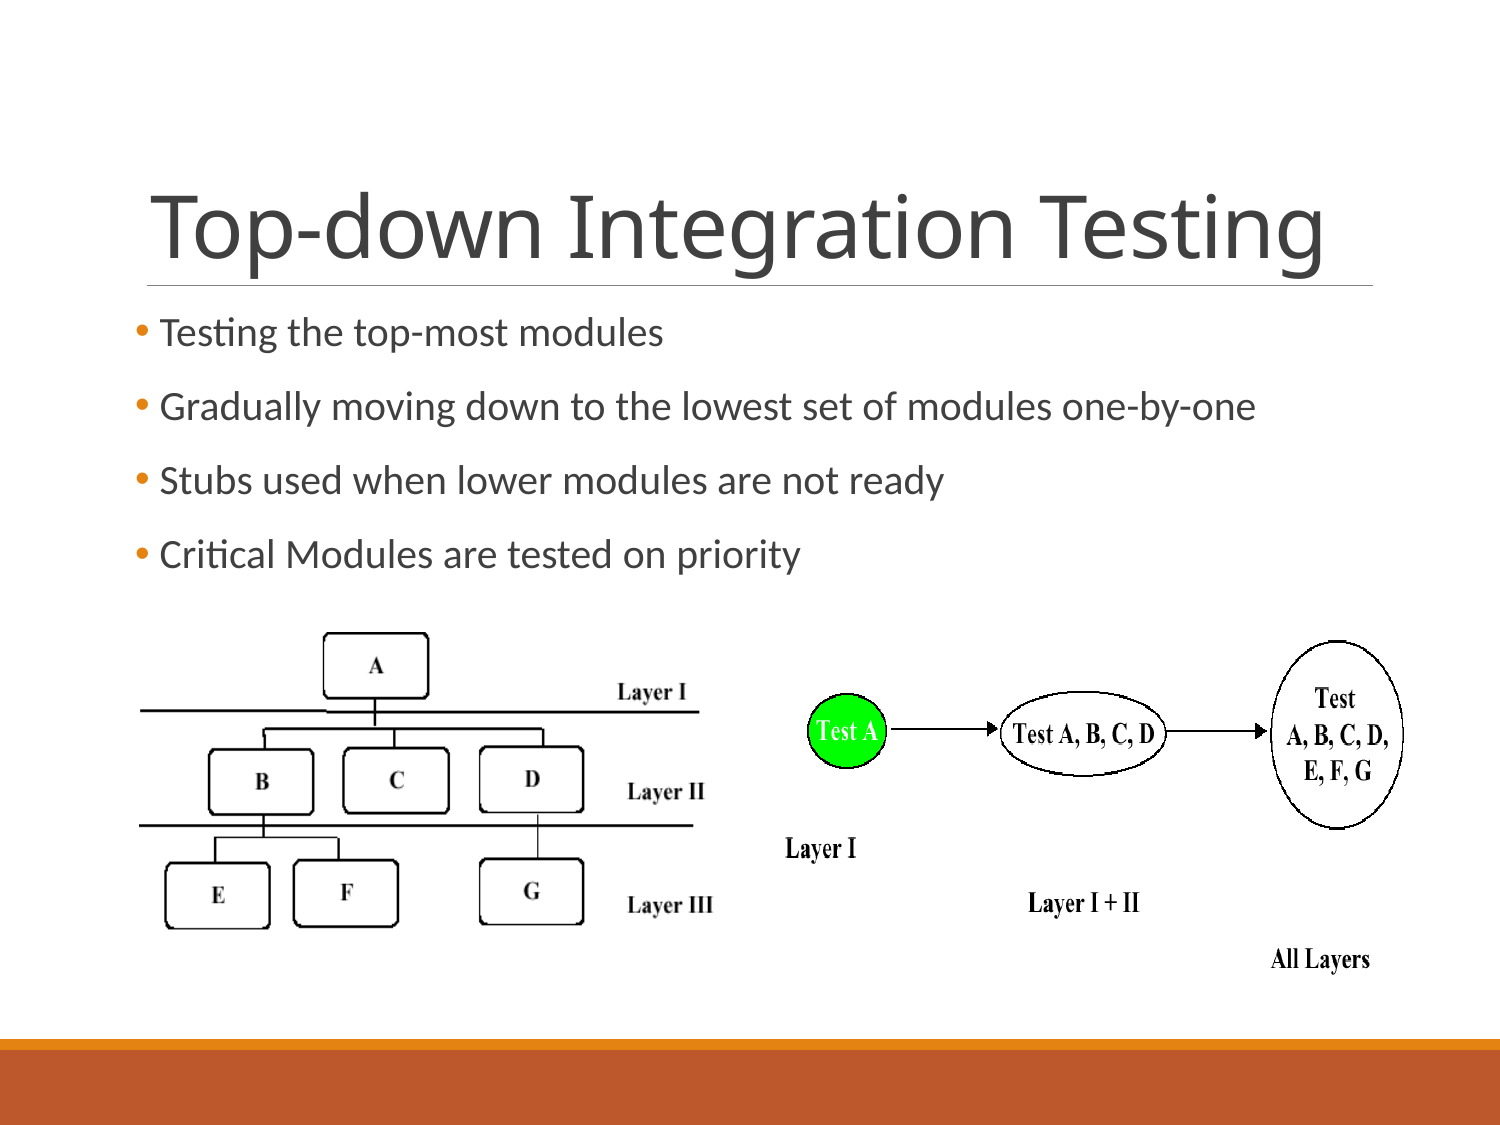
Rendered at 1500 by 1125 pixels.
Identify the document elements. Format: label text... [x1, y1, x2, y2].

list Testing the top-most modules Gradually moving down to the lowest set of modules one-by-one Stubs used when lower modules are not ready Critical Modules are tested on priority [135, 302, 1373, 963]
title Top-down Integration Testing [135, 149, 1373, 302]
picture [778, 632, 1413, 980]
picture [138, 632, 720, 932]
